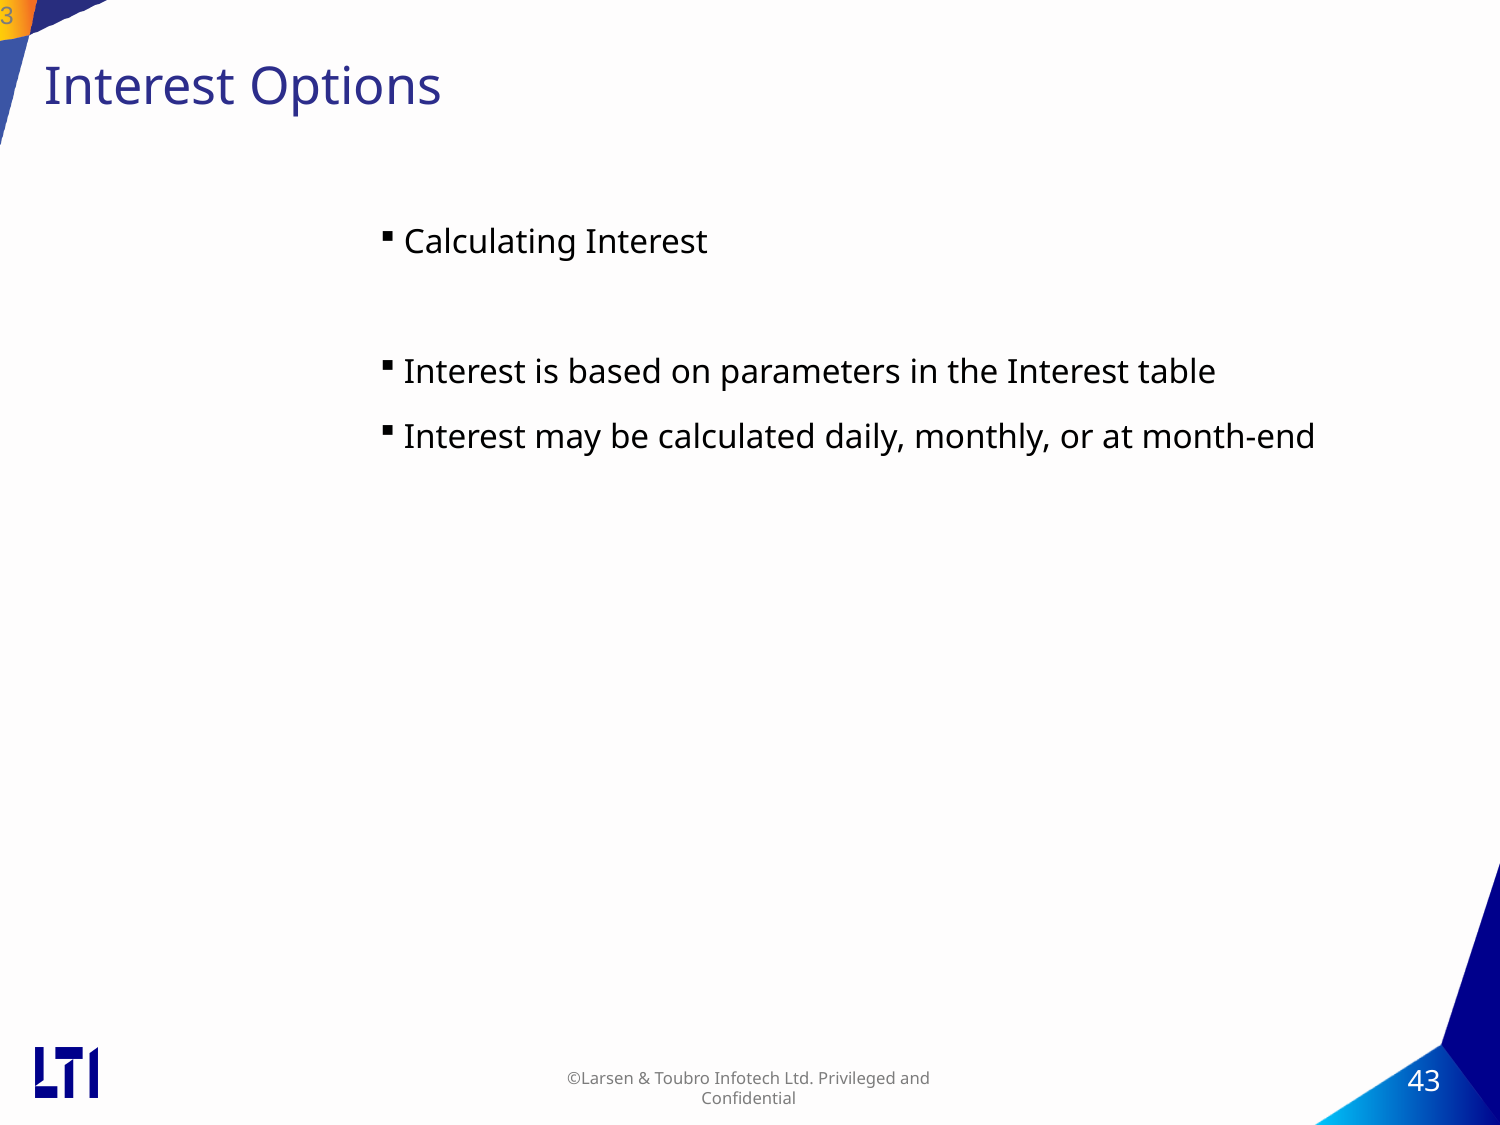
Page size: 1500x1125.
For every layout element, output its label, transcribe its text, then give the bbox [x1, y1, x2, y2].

picture [35, 1047, 98, 1098]
list Calculating Interest Interest is based on parameters in the Interest table Interest may be calculated daily, monthly, or at month-end [379, 220, 1367, 835]
title Interest Options [44, 52, 1455, 116]
picture [0, 0, 110, 145]
picture [1310, 854, 1500, 1125]
